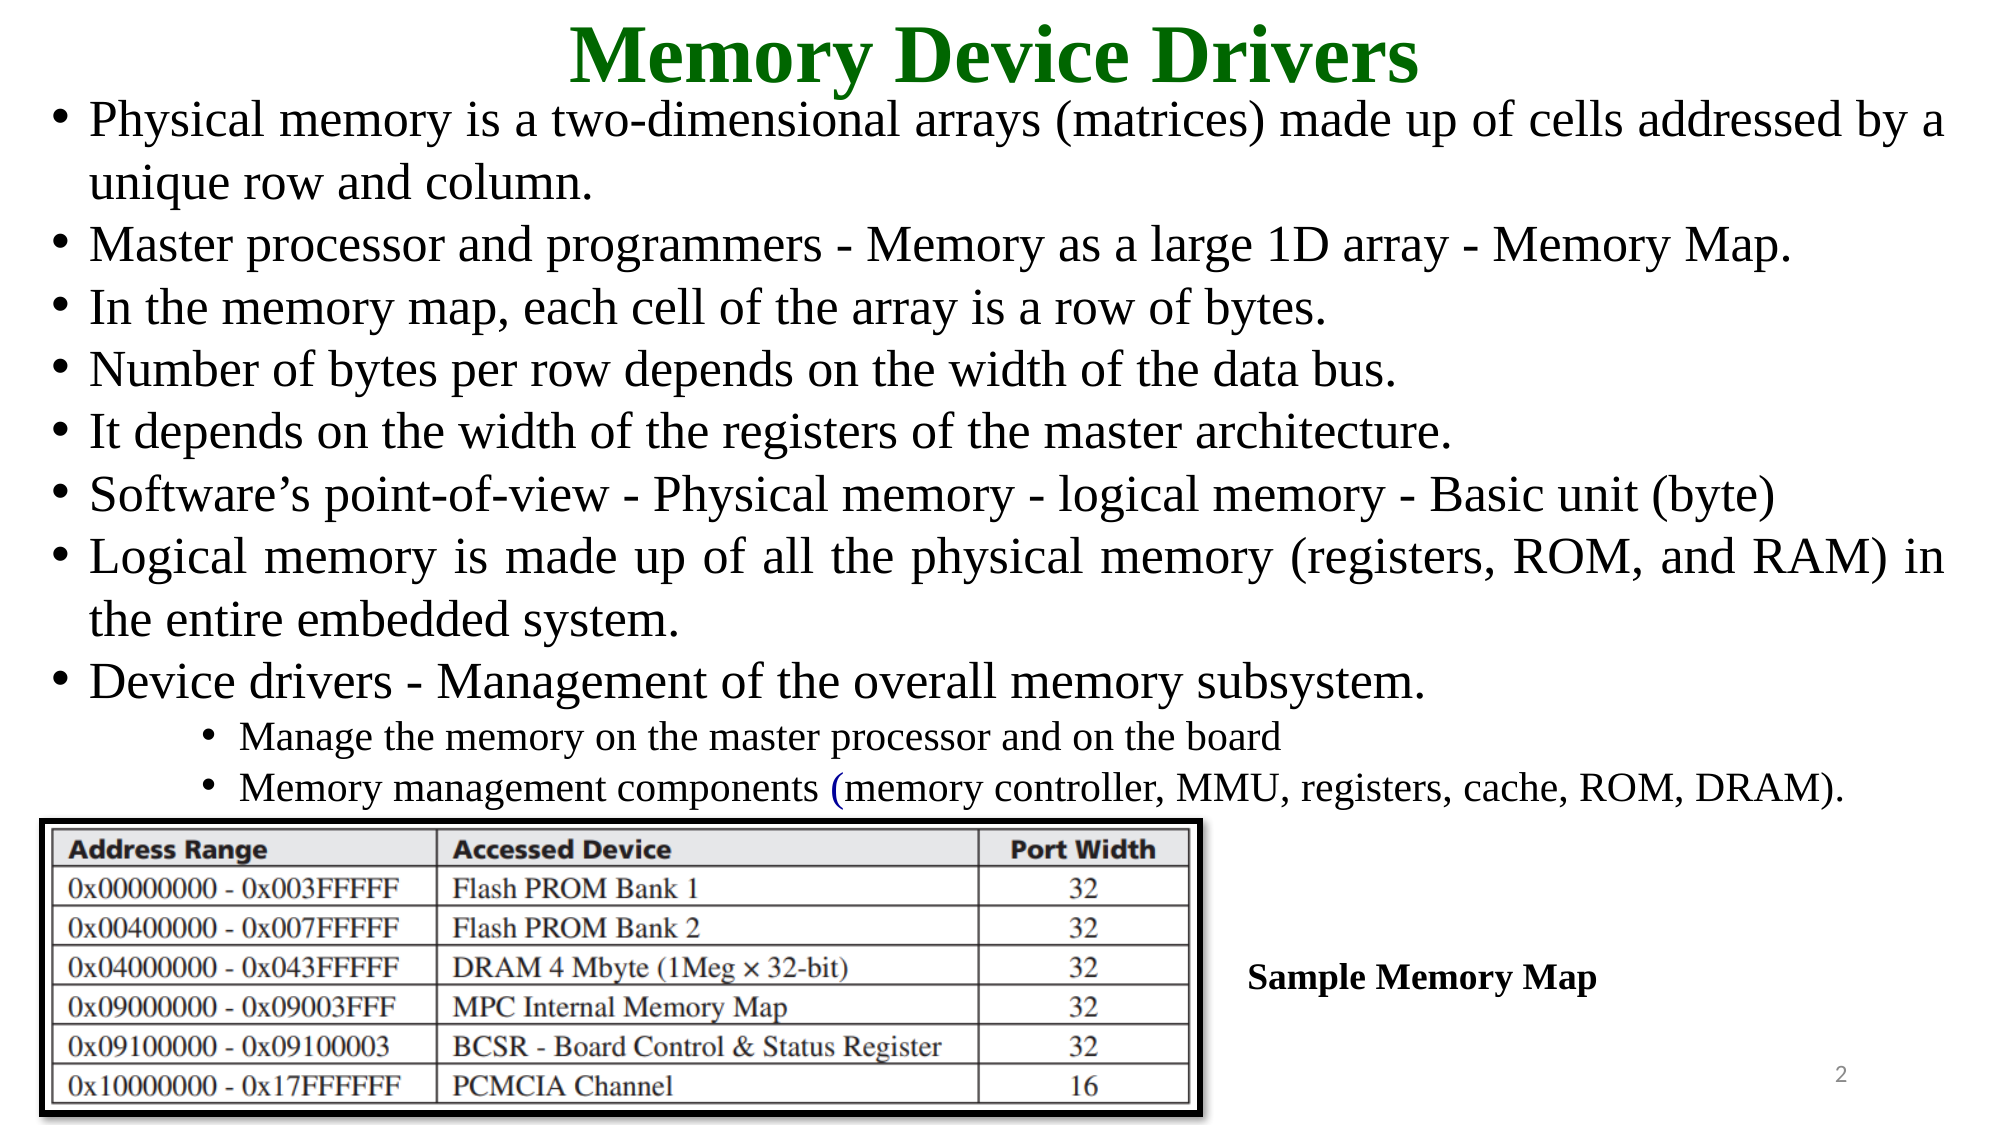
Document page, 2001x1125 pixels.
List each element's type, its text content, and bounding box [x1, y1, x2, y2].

list Physical memory is a two-dimensional arrays (matrices) made up of cells addressed by a unique row and column. Master processor and programmers - Memory as a large 1D array - Memory Map. In the memory map, each cell of the array is a row of bytes. Number of bytes per row depends on the width of the data bus. It depends on the width of the registers of the master architecture. Software’s point-of-view - Physical memory - logical memory - Basic unit (byte) Logical memory is made up of all the physical memory (registers, ROM, and RAM) in the entire embedded system. Device drivers - Management of the overall memory subsystem. Manage the memory on the master processor and on the board Memory management components (memory controller, MMU, registers, cache, ROM, DRAM). [36, 77, 1962, 823]
slide_number 2 [1412, 1042, 1863, 1103]
text_box Sample Memory Map [1232, 944, 1613, 1005]
title Memory Device Drivers [39, 0, 1950, 77]
picture [45, 823, 1197, 1111]
